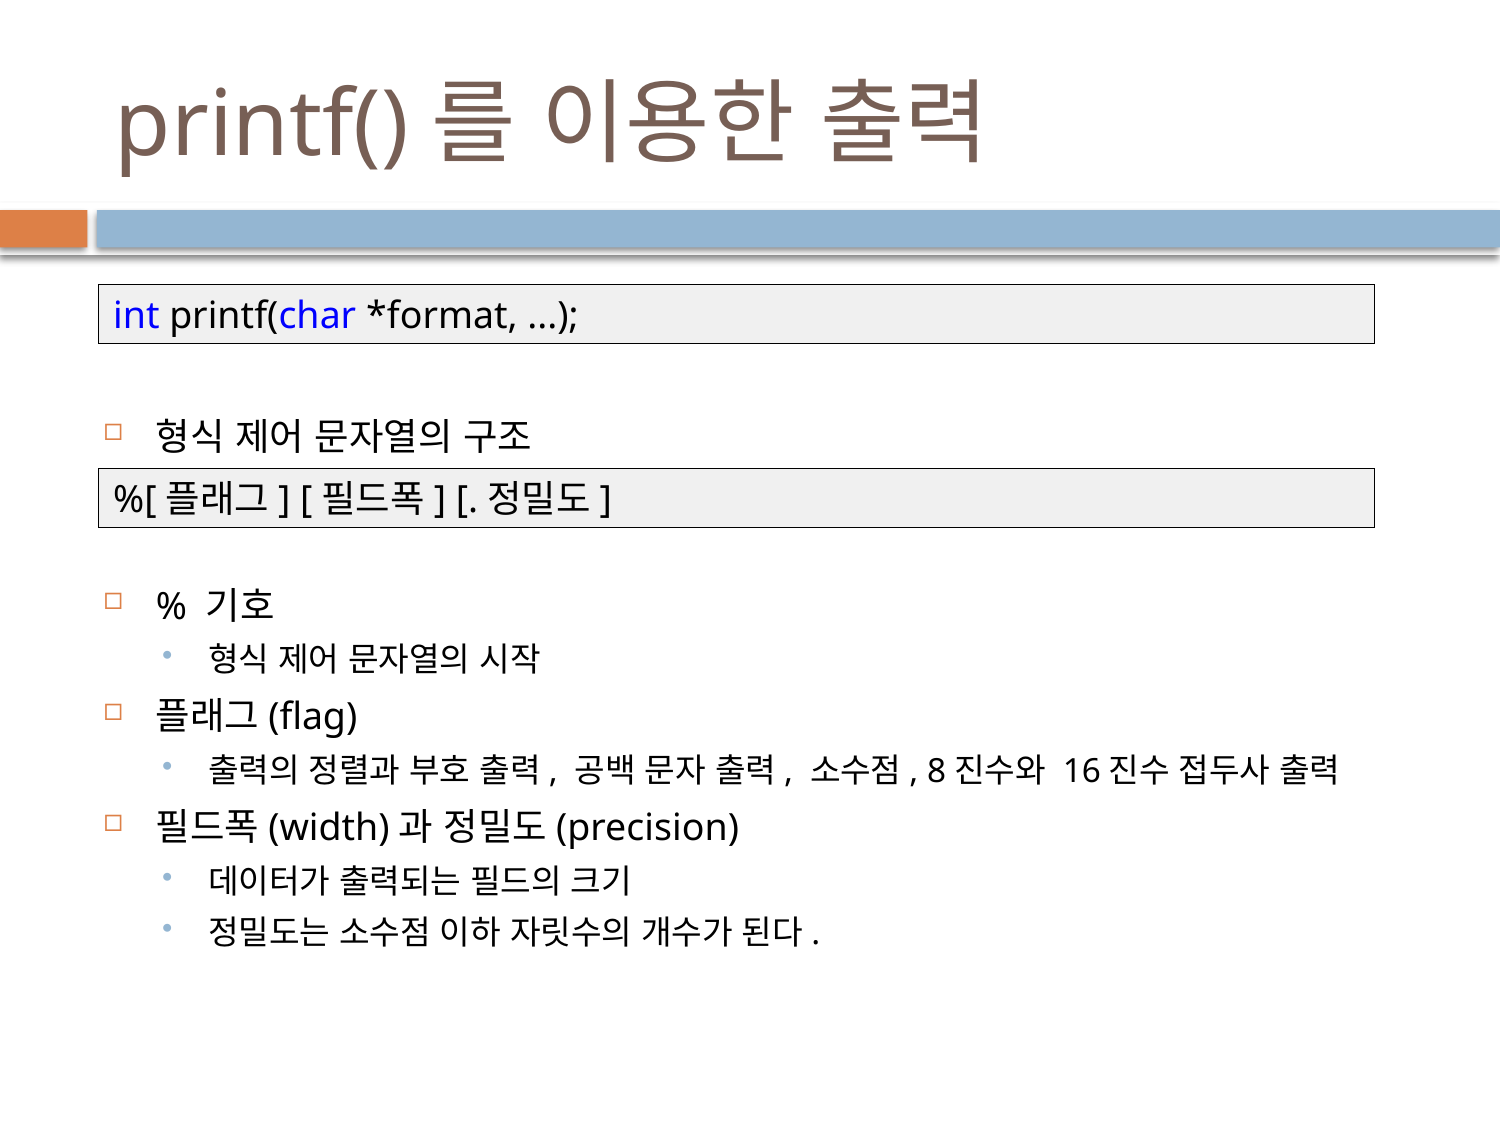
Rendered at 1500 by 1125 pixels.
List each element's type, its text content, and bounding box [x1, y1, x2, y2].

text_box int printf(char *format, ...); [98, 284, 1375, 344]
list 형식 제어 문자열의 구조 % 기호 형식 제어 문자열의 시작 플래그(flag) 출력의 정렬과 부호 출력, 공백 문자 출력, 소수점, 8진수와 16진수 접두사 출력 필드폭(width)과 정밀도(precision) 데이터가 출력되는 필드의 크기 정밀도는 소수점 이하 자릿수의 개수가 된다. [88, 351, 1375, 1035]
title printf()를 이용한 출력 [99, 37, 1438, 200]
text_box %[플래그] [필드폭] [.정밀도] [98, 468, 1375, 528]
